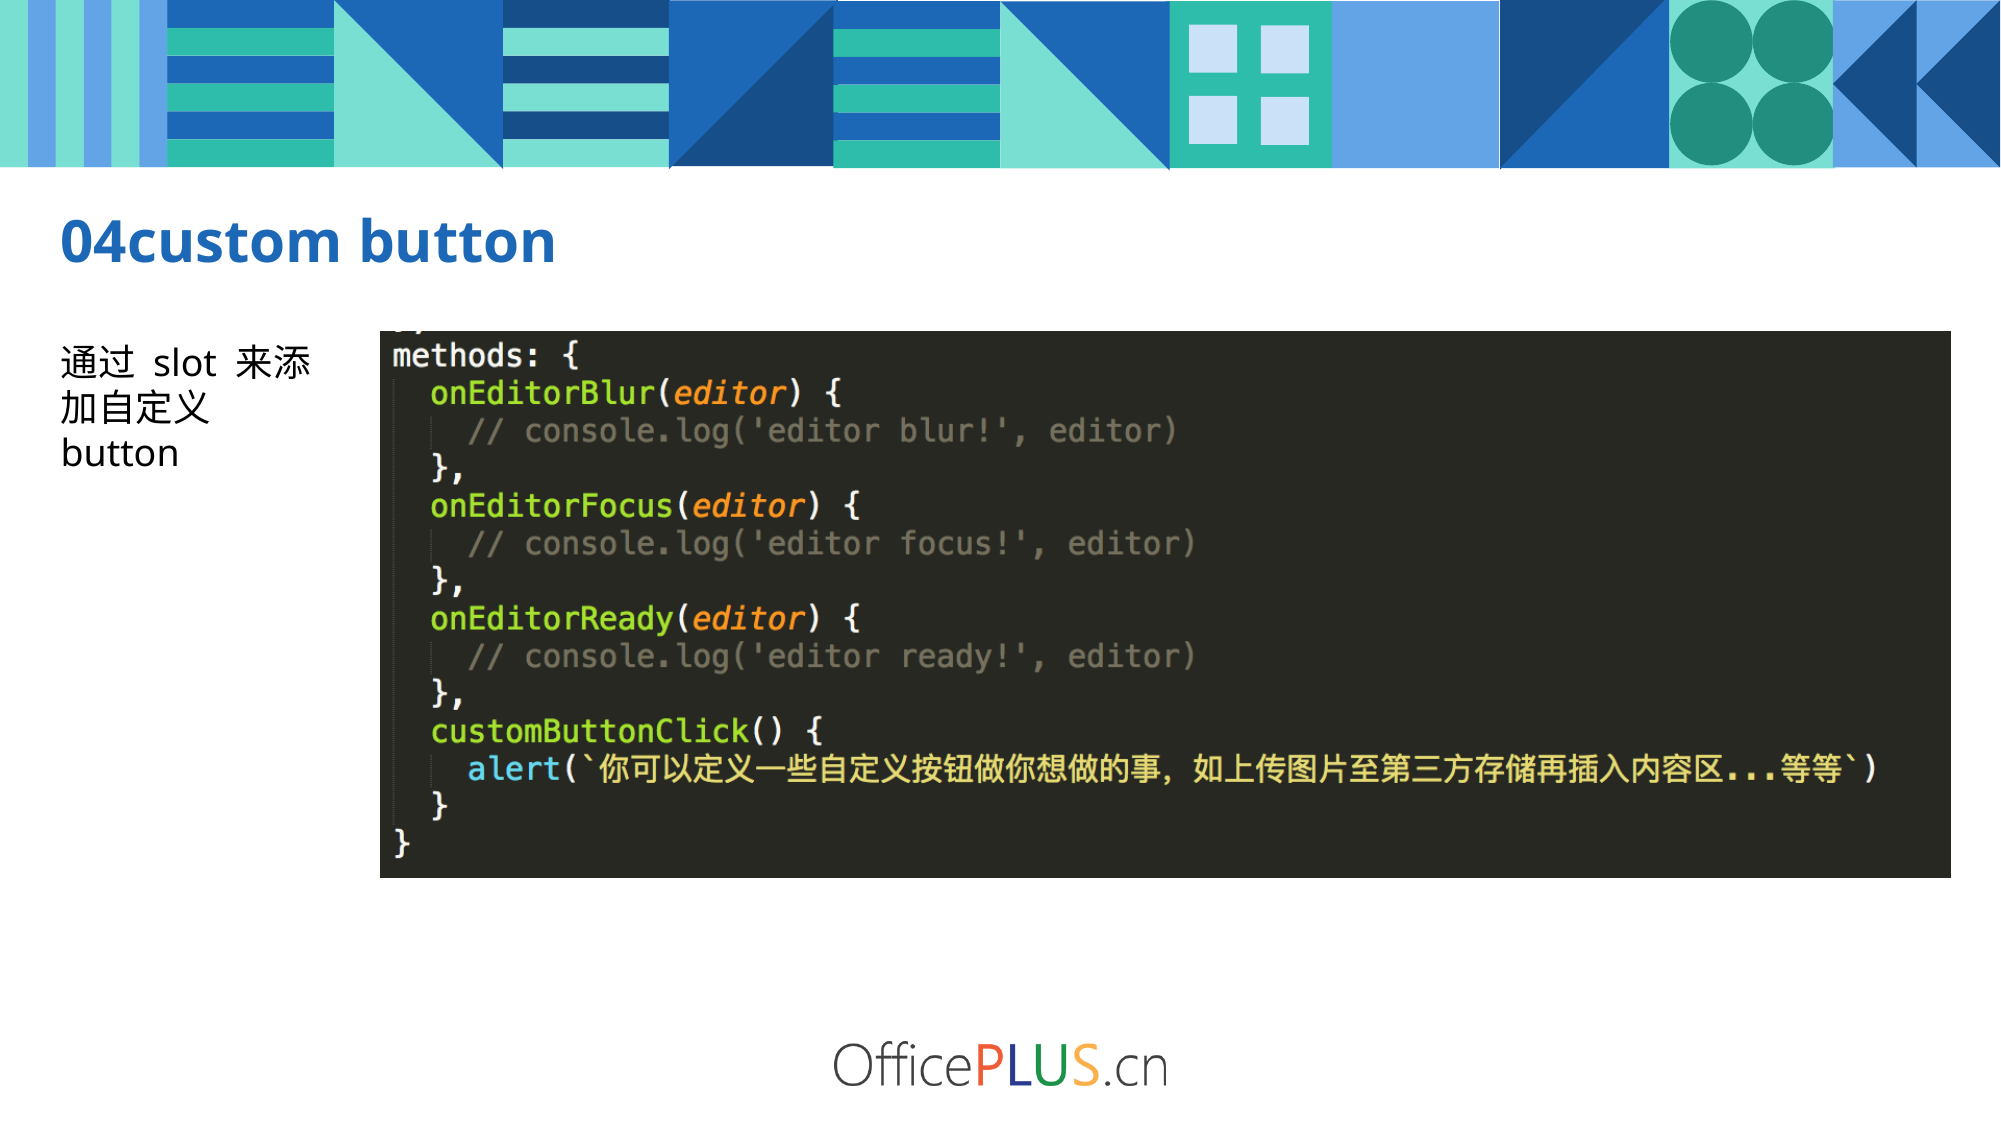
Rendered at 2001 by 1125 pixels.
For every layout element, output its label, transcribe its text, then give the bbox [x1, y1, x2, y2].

list 04custom button [45, 196, 623, 291]
text_box 通过 slot 来添加自定义button [45, 331, 329, 482]
picture [379, 331, 1951, 878]
picture [834, 1041, 1166, 1086]
